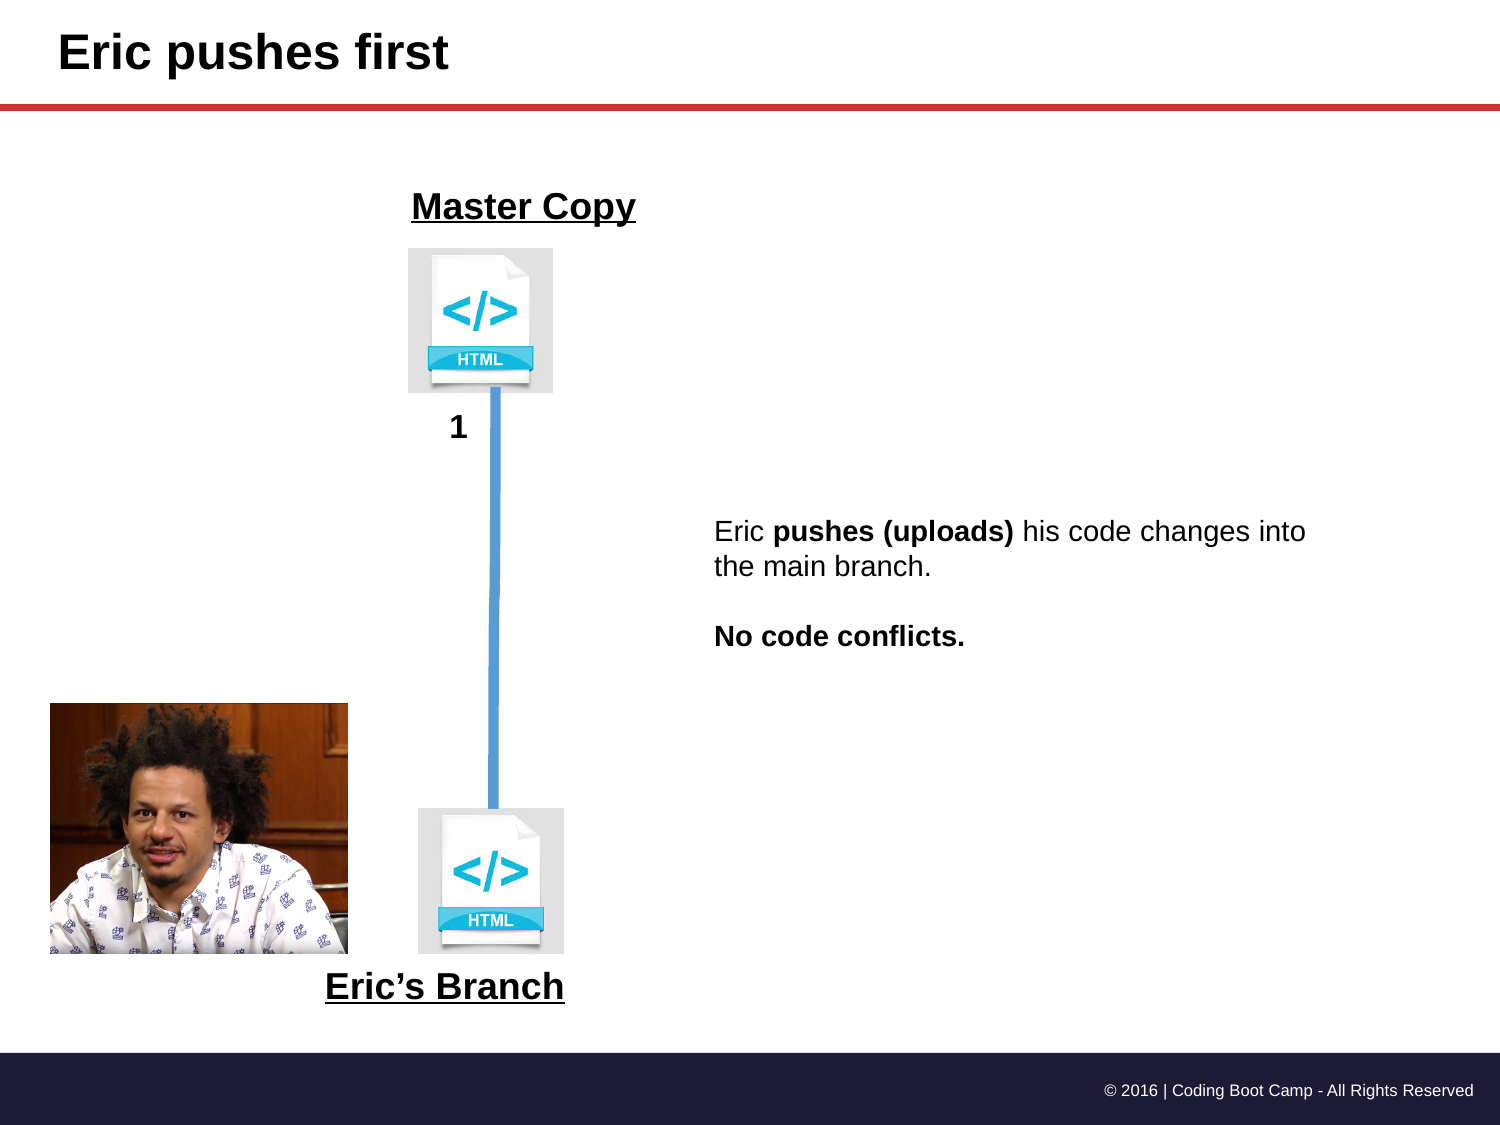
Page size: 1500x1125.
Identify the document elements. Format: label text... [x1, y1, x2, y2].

text_box Eric’s Branch [317, 954, 725, 1013]
picture [49, 703, 348, 954]
text_box 1 [441, 402, 478, 449]
text_box Eric pushes first [49, 12, 1113, 85]
text_box Eric pushes (uploads) his code changes into the main branch. No code conflicts. [706, 504, 1336, 653]
picture [407, 247, 553, 393]
text_box Master Copy [403, 174, 647, 232]
picture [418, 808, 564, 954]
